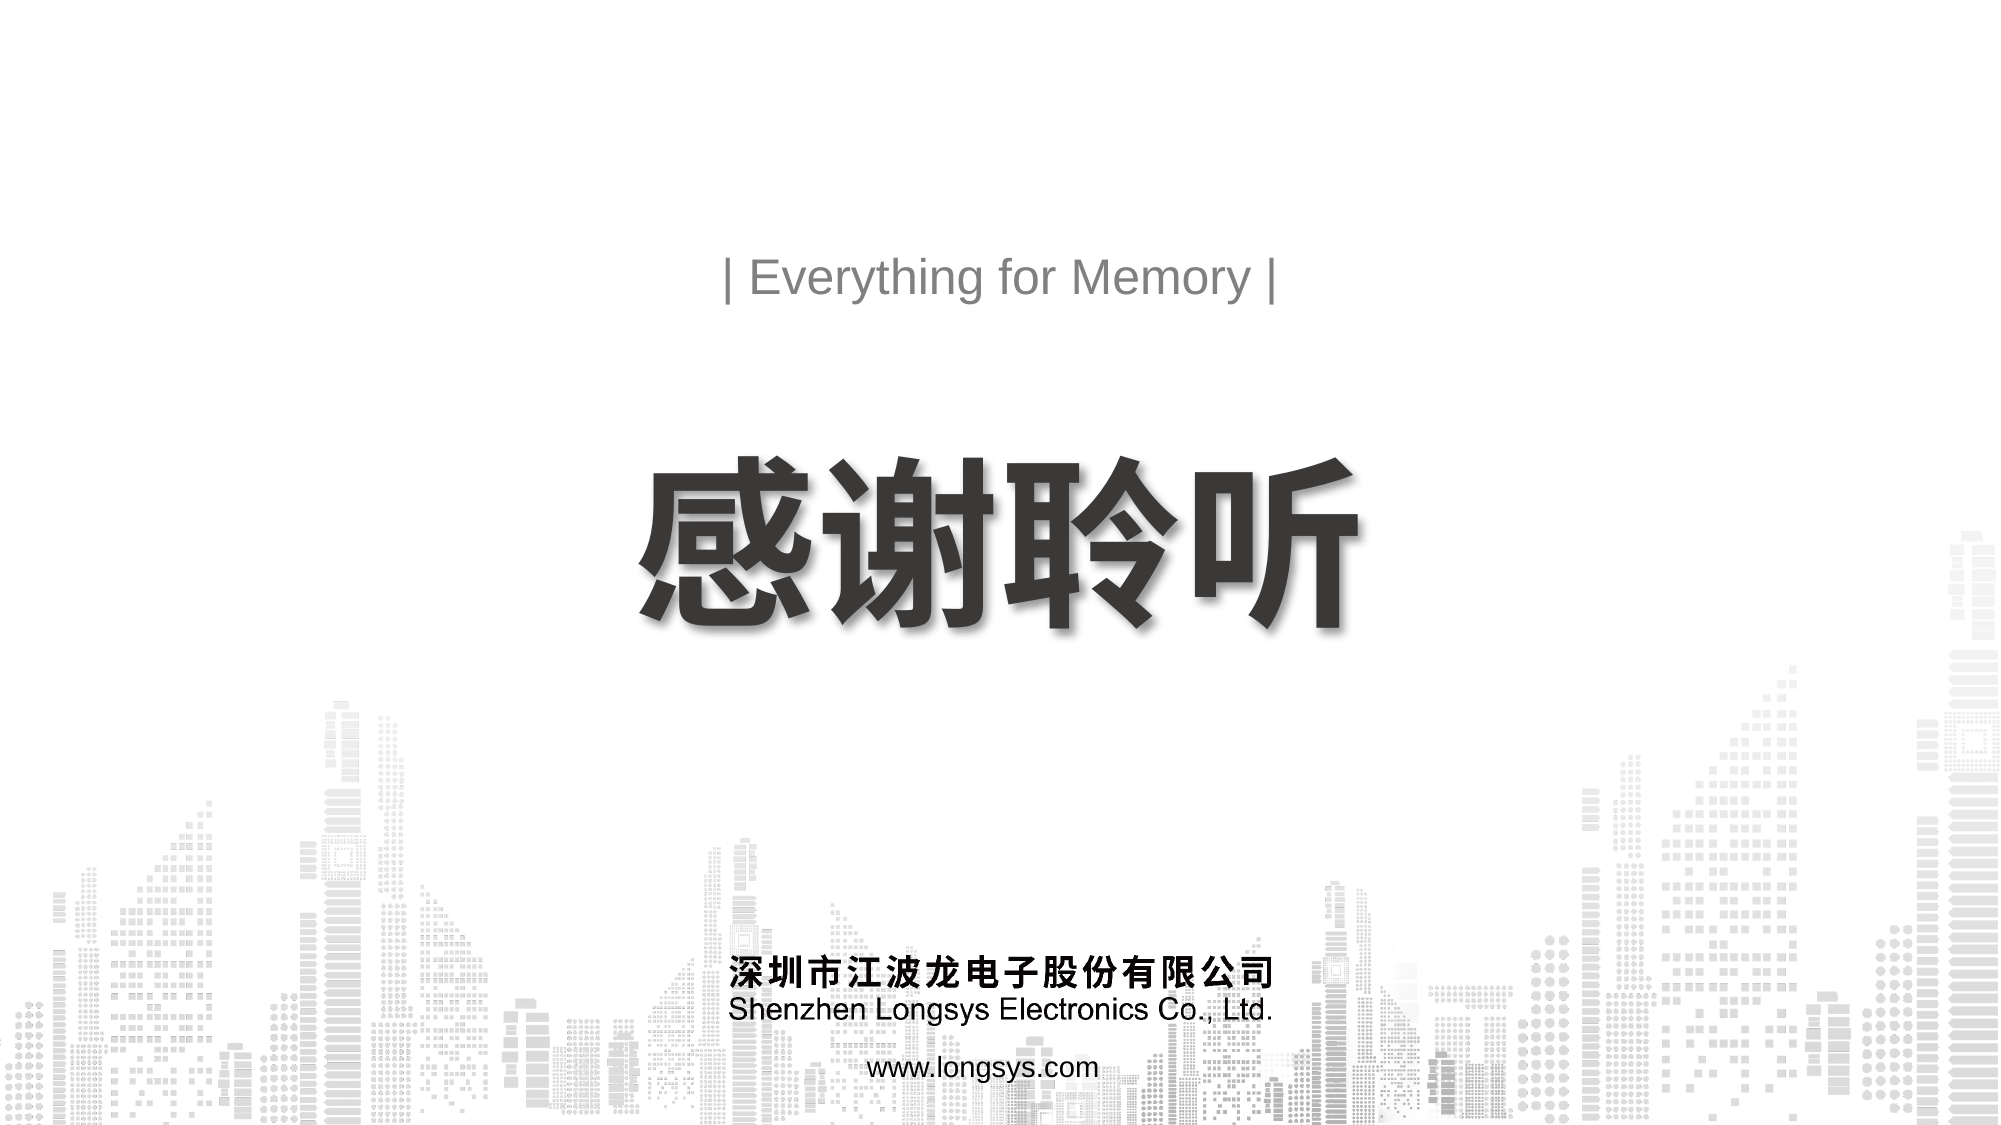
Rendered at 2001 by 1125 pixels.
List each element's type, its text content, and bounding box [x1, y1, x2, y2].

title 感谢聆听 [0, 369, 2000, 738]
picture [729, 954, 1271, 1026]
